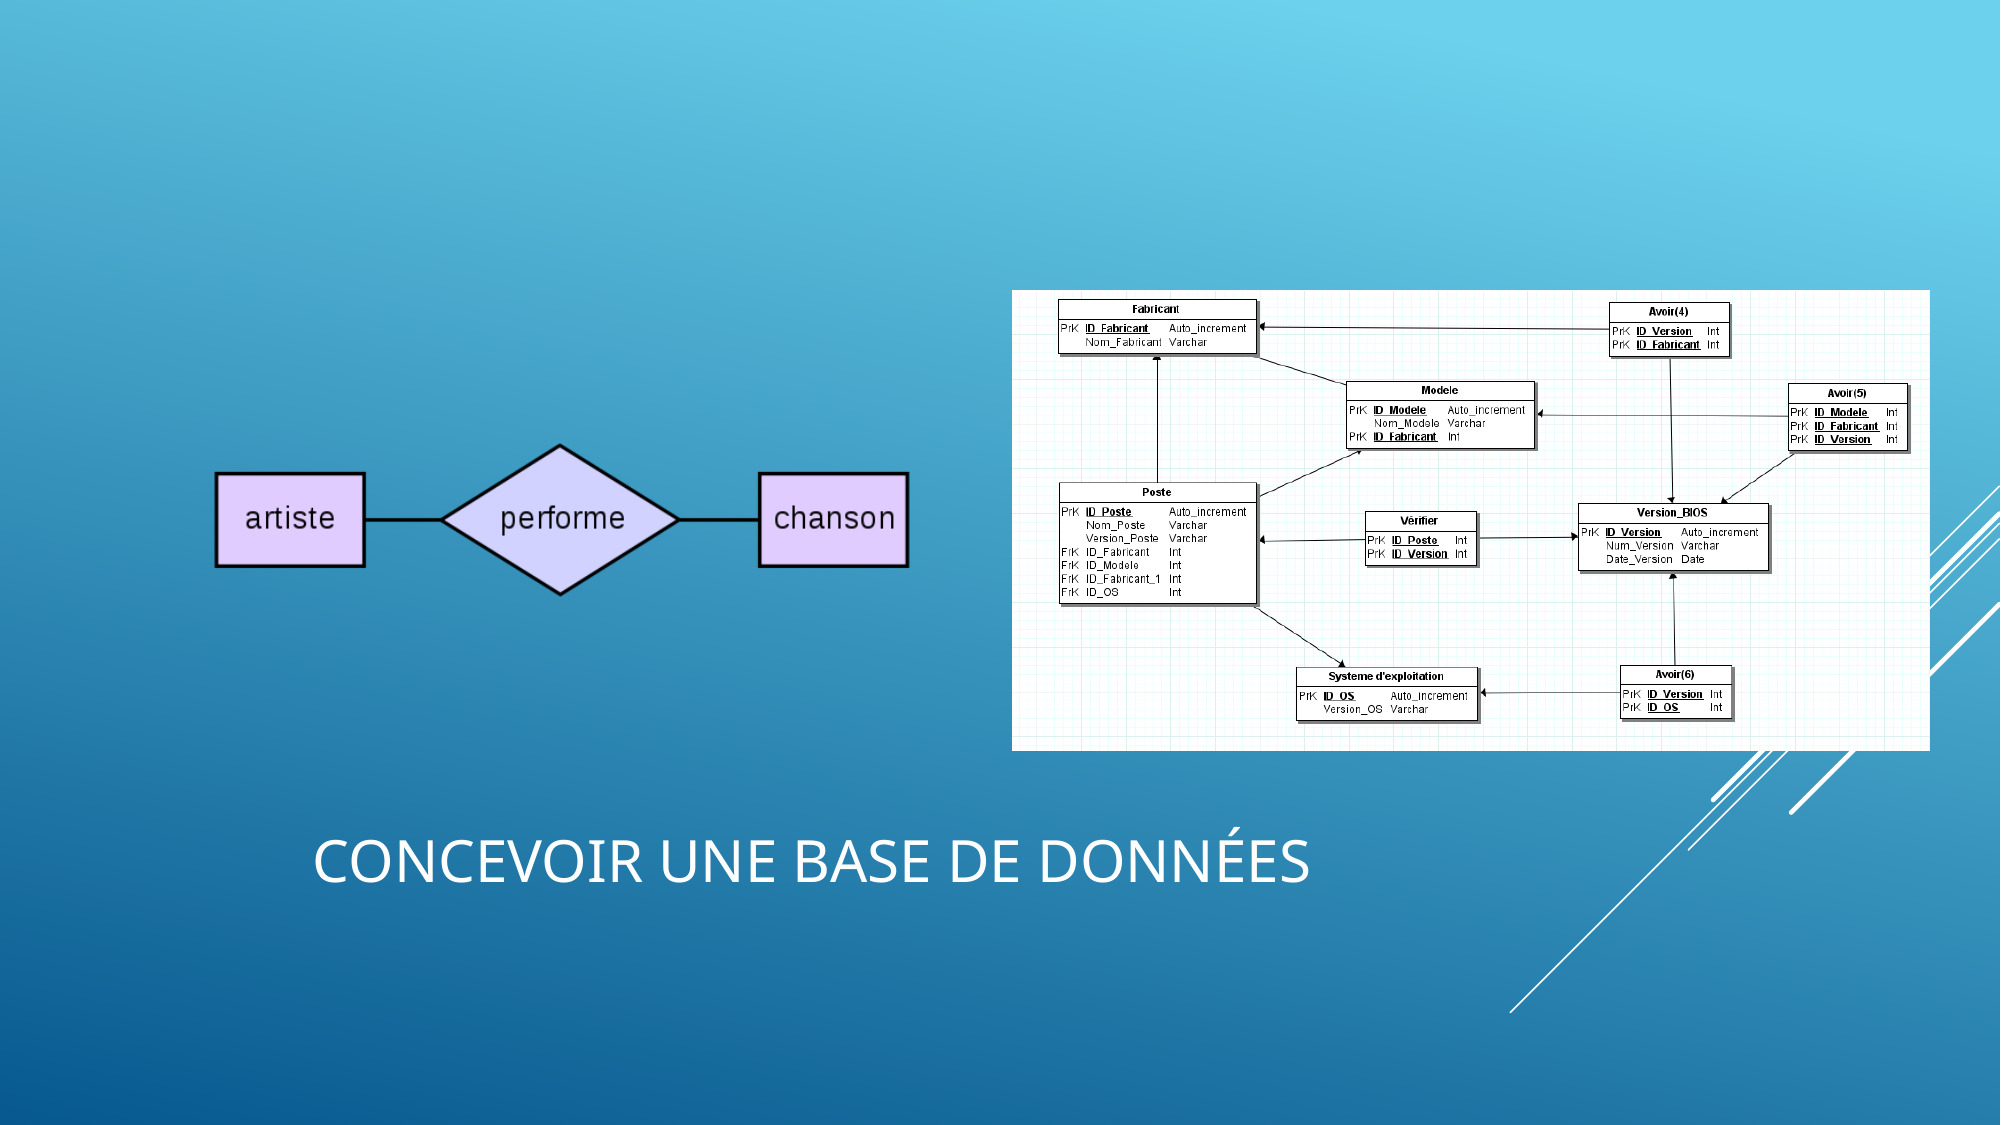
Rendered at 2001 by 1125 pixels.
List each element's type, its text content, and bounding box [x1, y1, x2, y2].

picture [195, 443, 930, 597]
title Concevoir une base de données [112, 736, 1513, 984]
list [1012, 289, 1931, 751]
